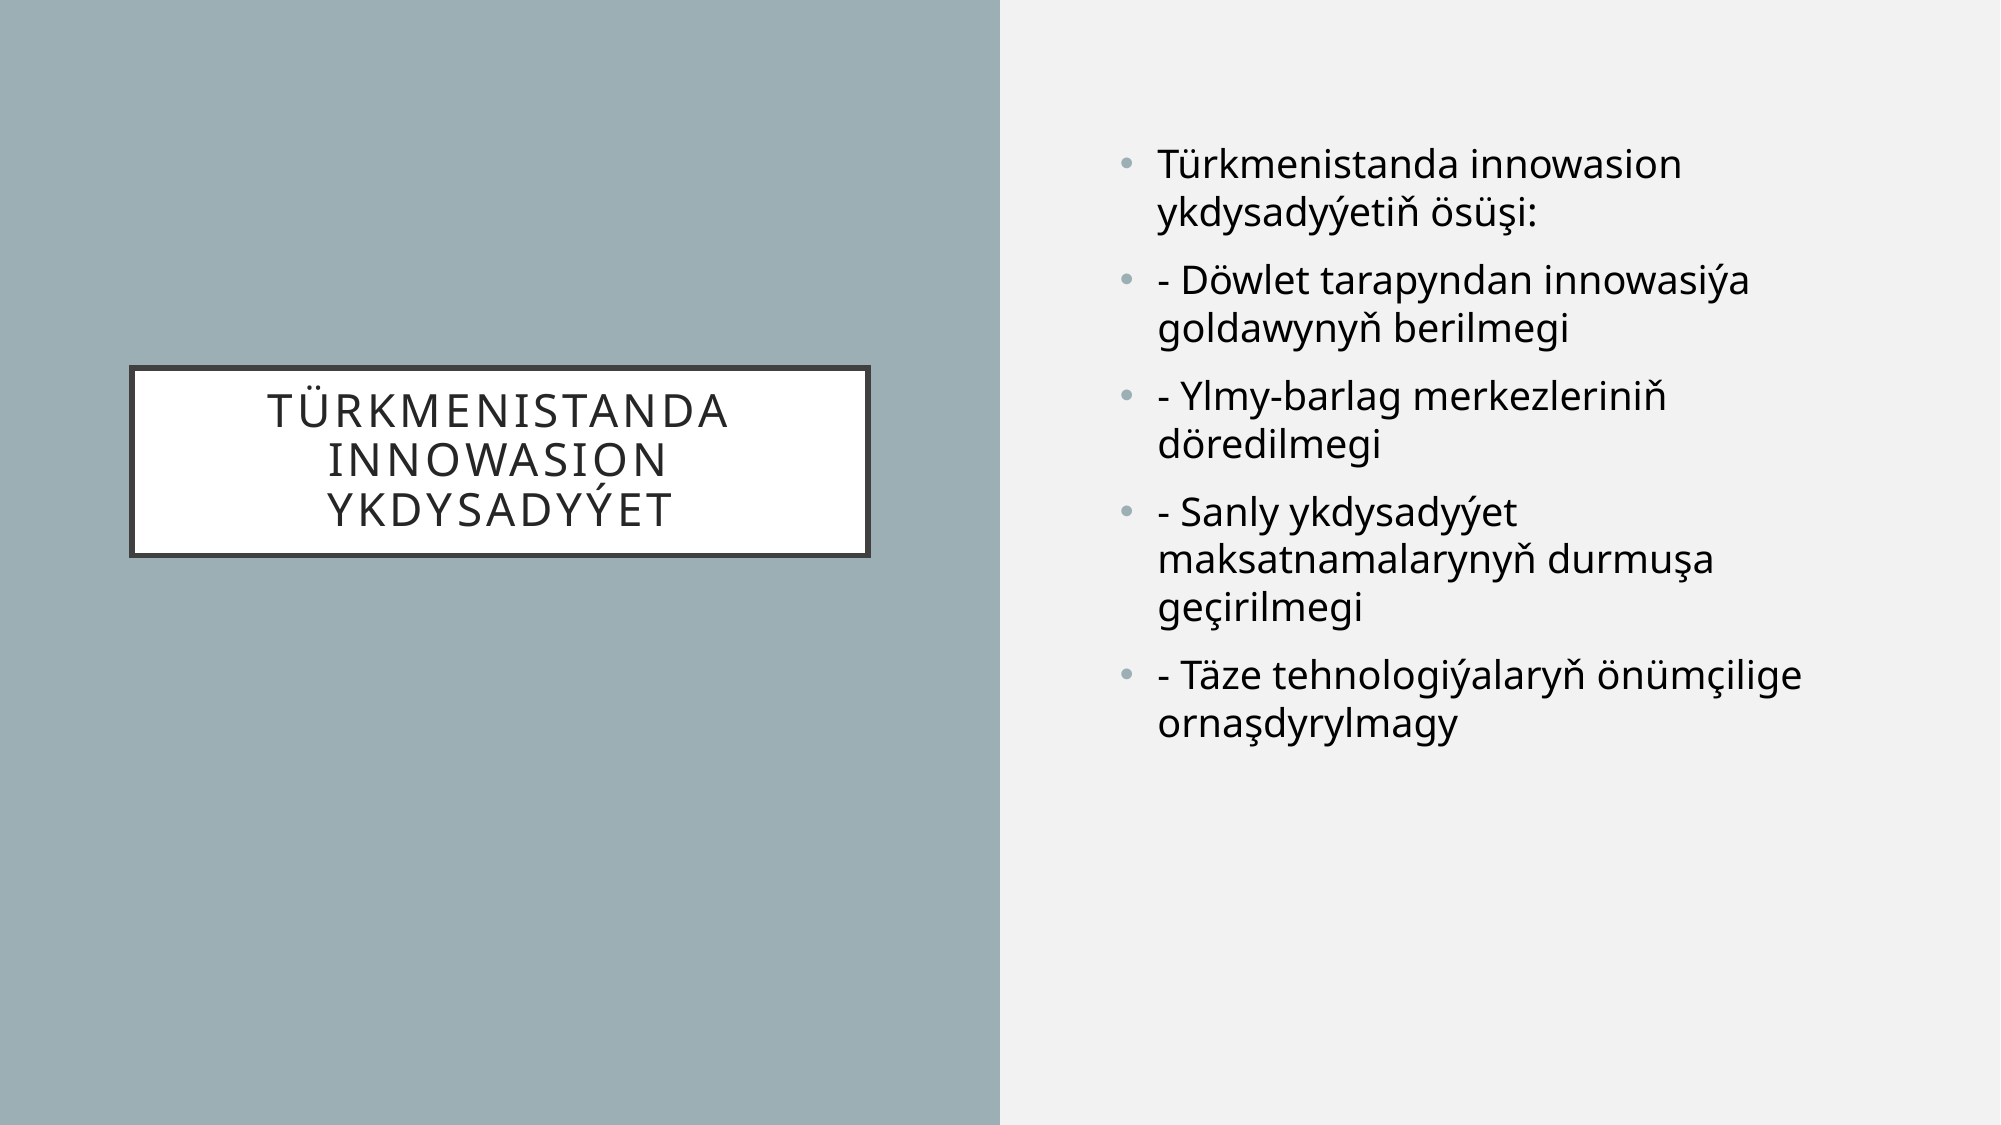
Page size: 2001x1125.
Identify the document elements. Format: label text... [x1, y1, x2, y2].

title Türkmenistanda Innowasion Ykdysadyýet [129, 365, 871, 558]
list Türkmenistanda innowasion ykdysadyýetiň ösüşi: - Döwlet tarapyndan innowasiýa goldawynyň berilmegi - Ylmy-barlag merkezleriniň döredilmegi - Sanly ykdysadyýet maksatnamalarynyň durmuşa geçirilmegi - Täze tehnologiýalaryň önümçilige ornaşdyrylmagy [1104, 131, 1895, 993]
